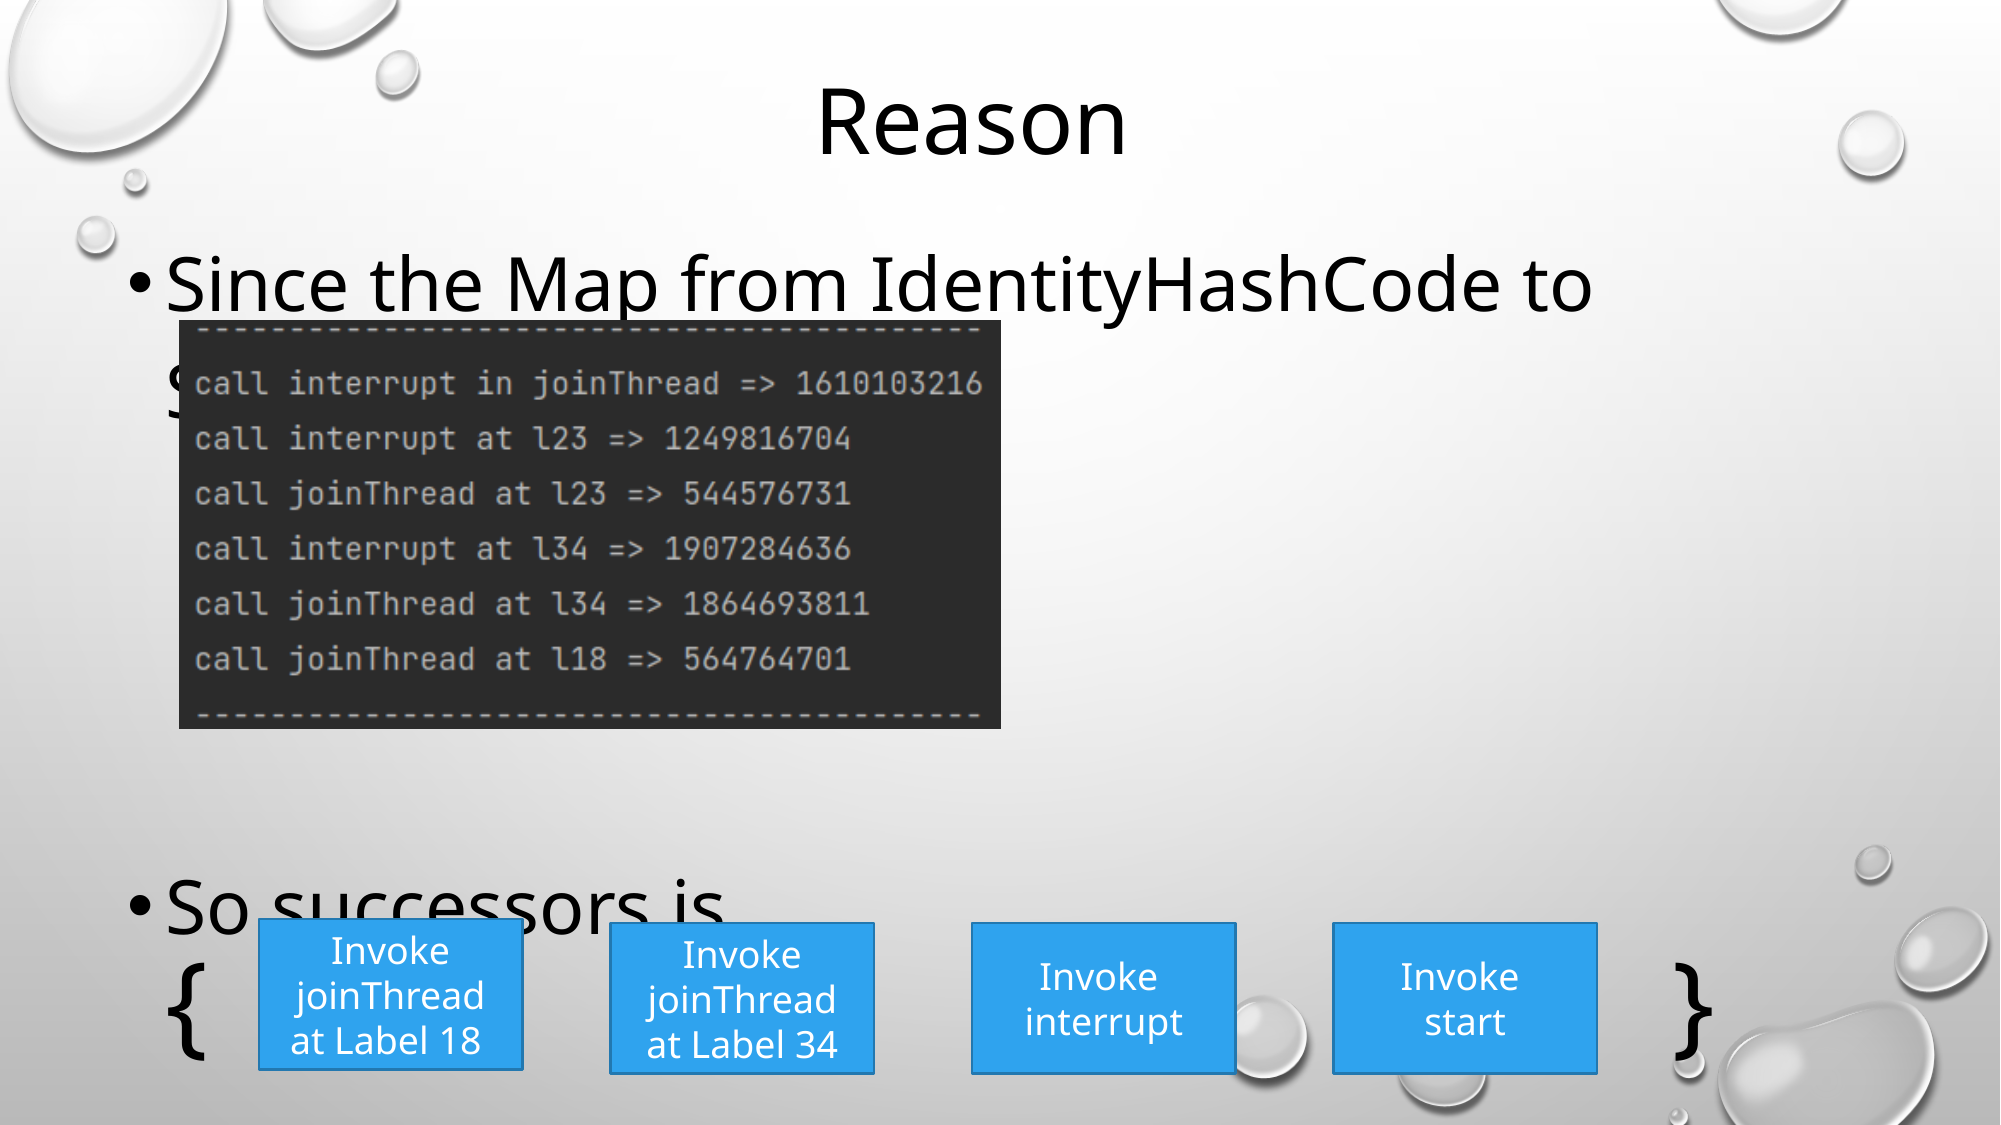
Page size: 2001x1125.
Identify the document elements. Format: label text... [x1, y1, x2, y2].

text_box Invoke start [1332, 922, 1598, 1075]
picture [0, 0, 2000, 1125]
text_box Invoke interrupt [971, 922, 1237, 1075]
text_box Invoke joinThread at Label 34 [609, 922, 875, 1075]
text_box { [149, 923, 225, 1074]
text_box Since the Map from IdentityHashCode to Statement is So successors is [112, 210, 1993, 1056]
text_box } [1657, 923, 1733, 1074]
title Reason [122, 19, 1823, 210]
text_box Invoke joinThread at Label 18 [258, 918, 524, 1071]
